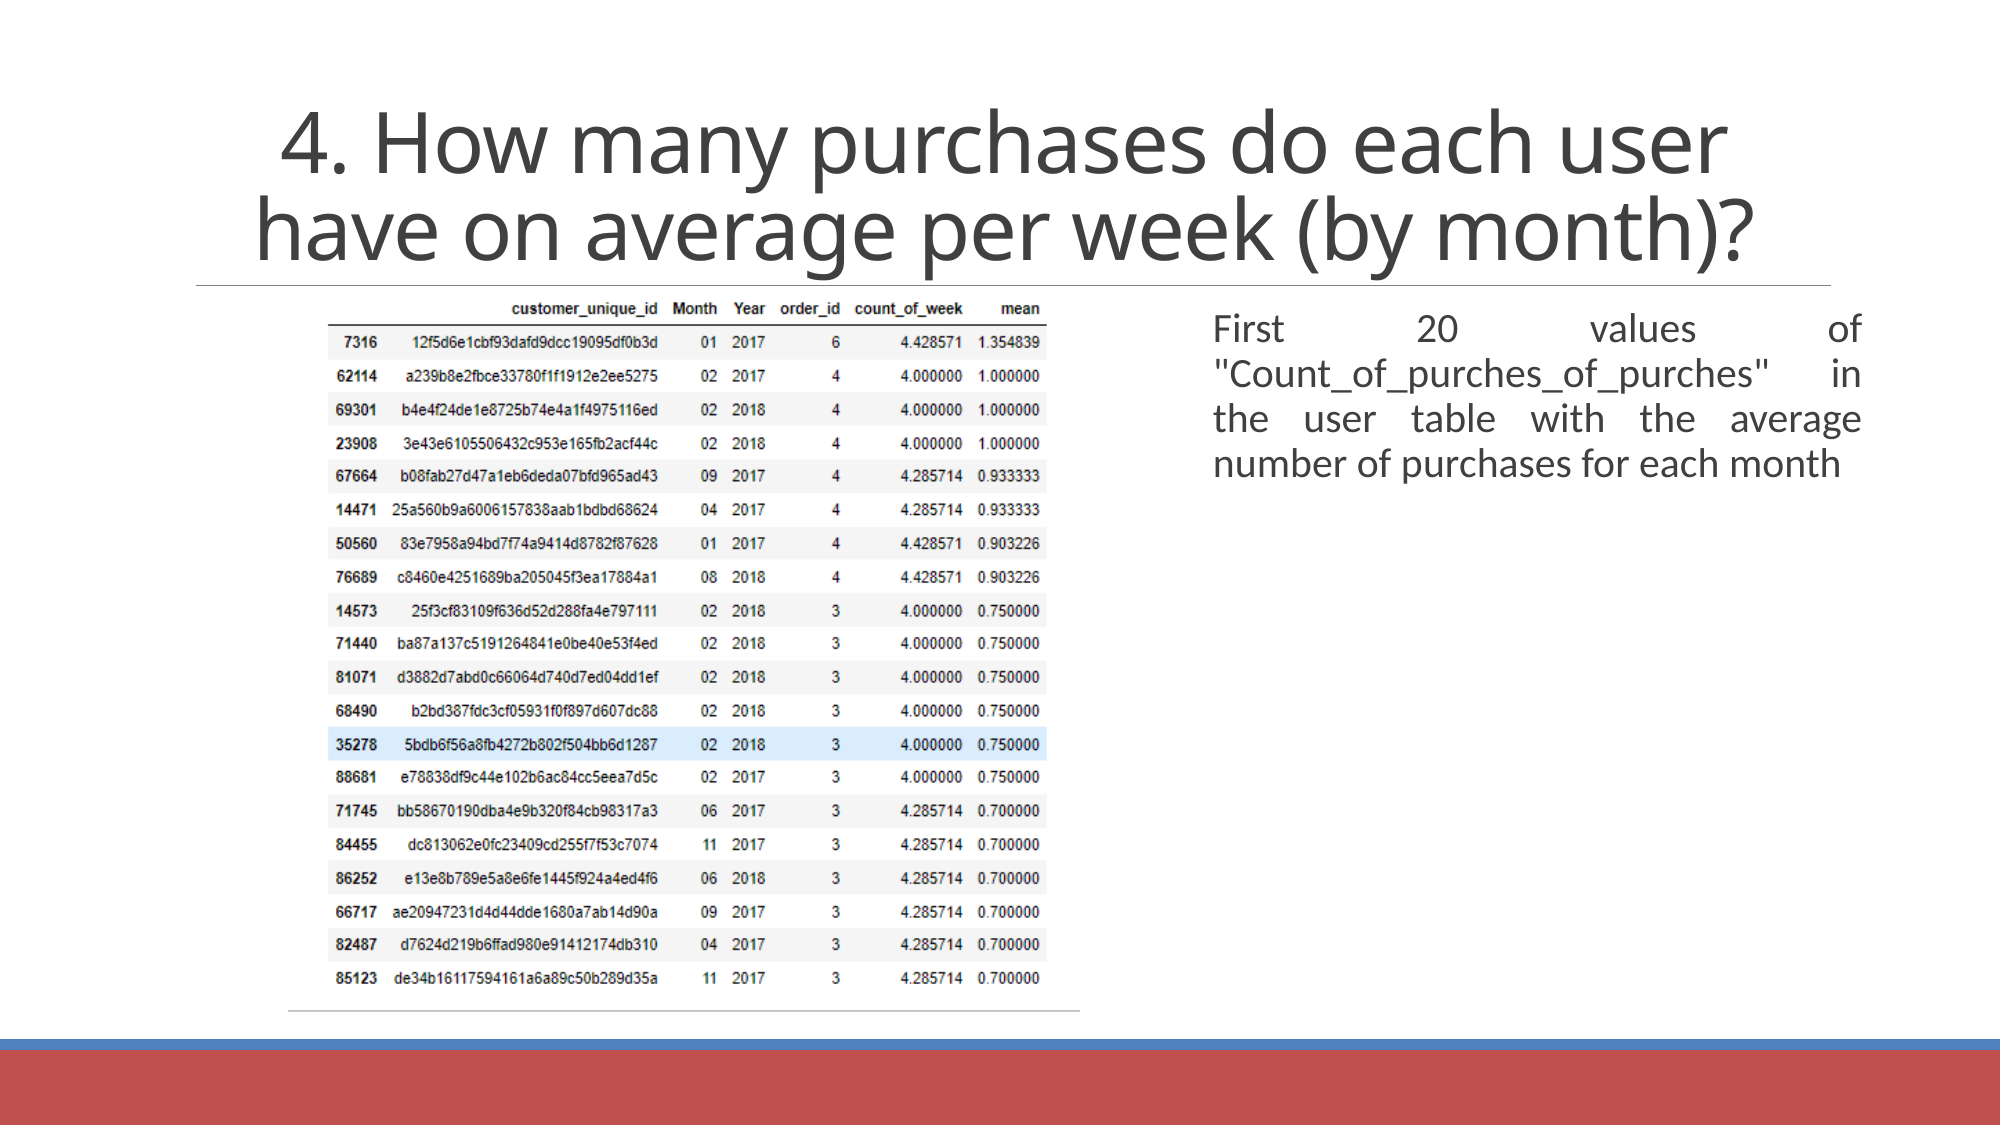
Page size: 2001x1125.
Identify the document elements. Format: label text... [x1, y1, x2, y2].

title 4. How many purchases do each user have on average per week (by month)? [180, 47, 1830, 285]
list First 20 values of "Count_of_purches_of_purches" in the user table with the average number of purchases for each month [1212, 299, 1863, 1014]
picture [287, 298, 1081, 1014]
